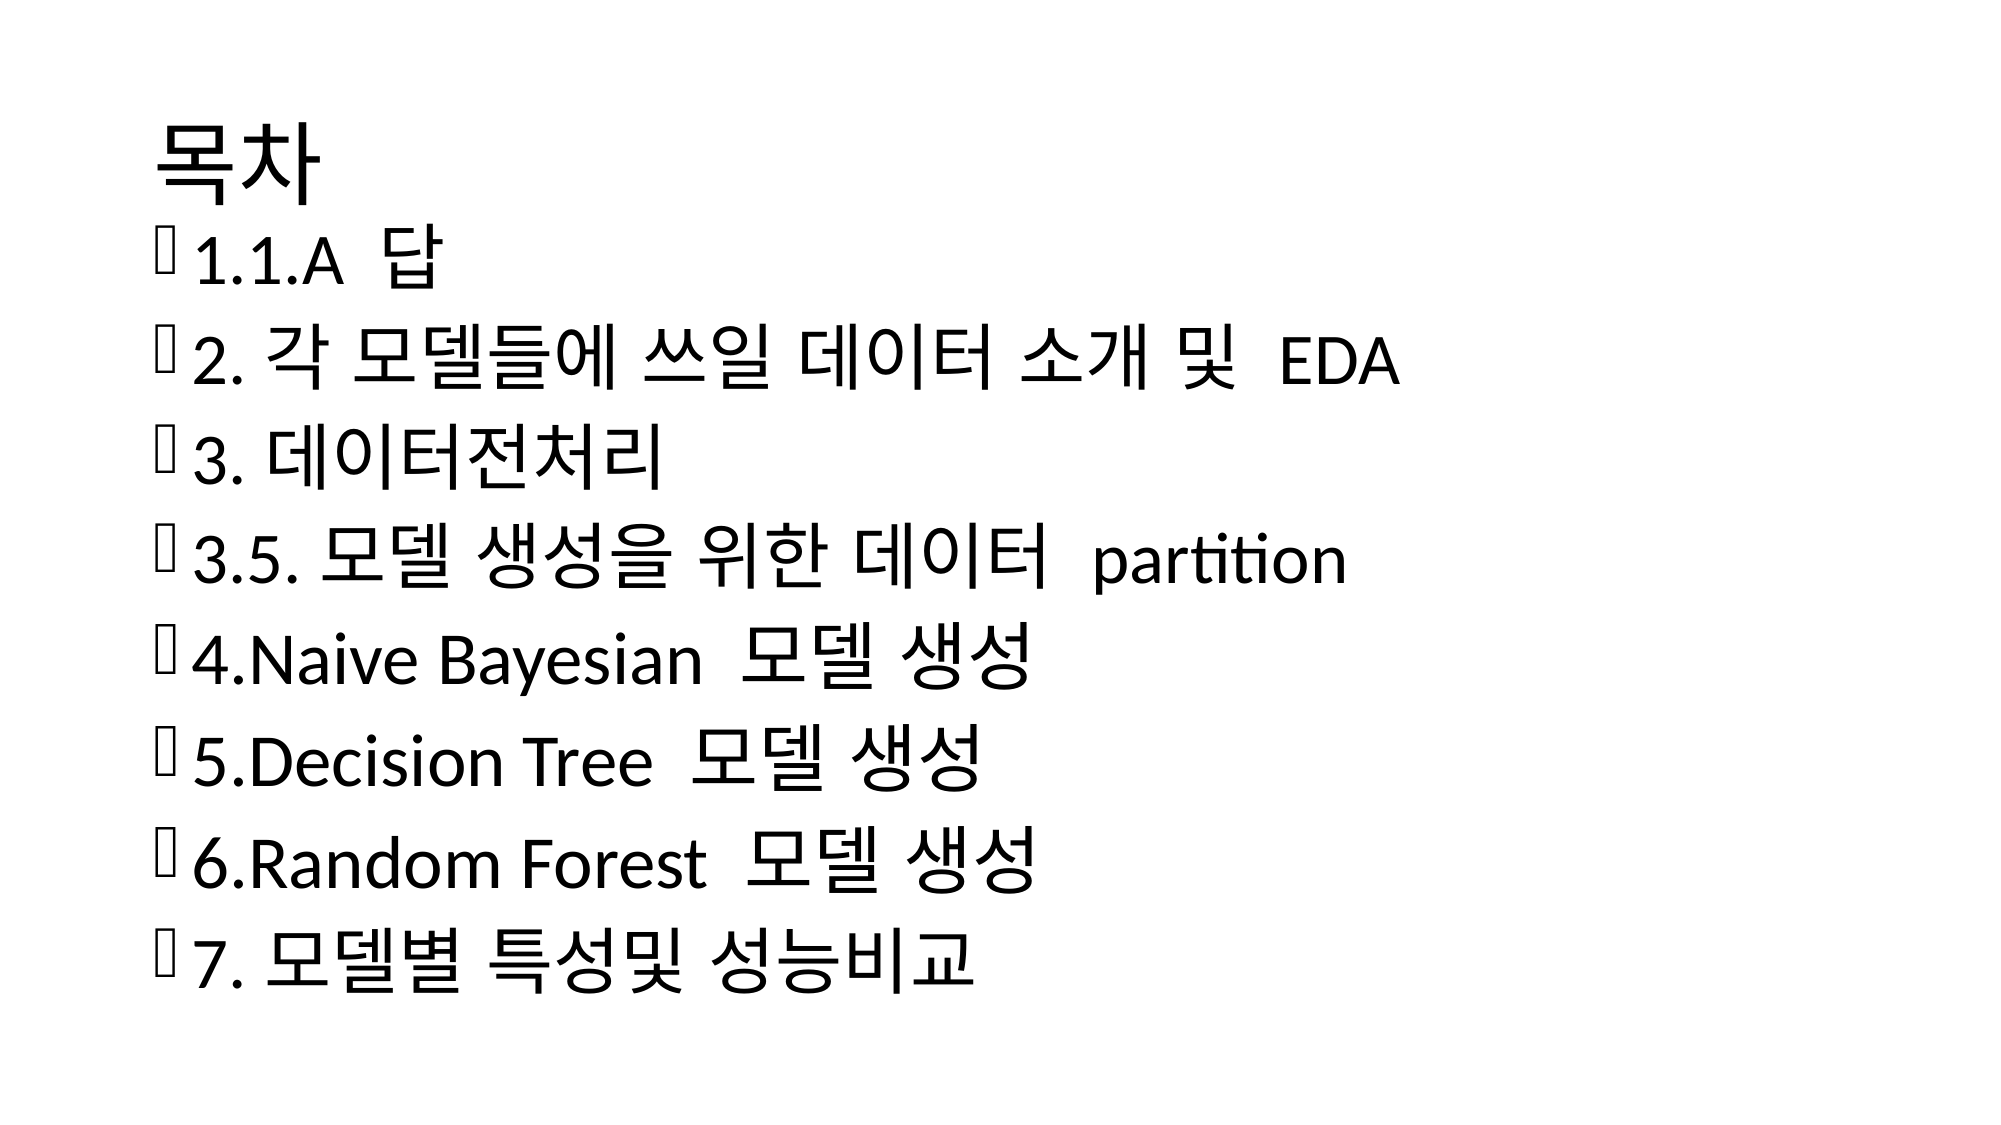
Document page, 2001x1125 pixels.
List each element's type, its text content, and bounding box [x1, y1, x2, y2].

title 목차 [138, 60, 1864, 214]
list 1.1.A 답 2.각 모델들에 쓰일 데이터 소개 및 EDA 3.데이터전처리 3.5.모델 생성을 위한 데이터 partition 4.Naive Bayesian 모델 생성 5.Decision Tree 모델 생성 6.Random Forest 모델 생성 7.모델별 특성및 성능비교 [138, 214, 1864, 1014]
